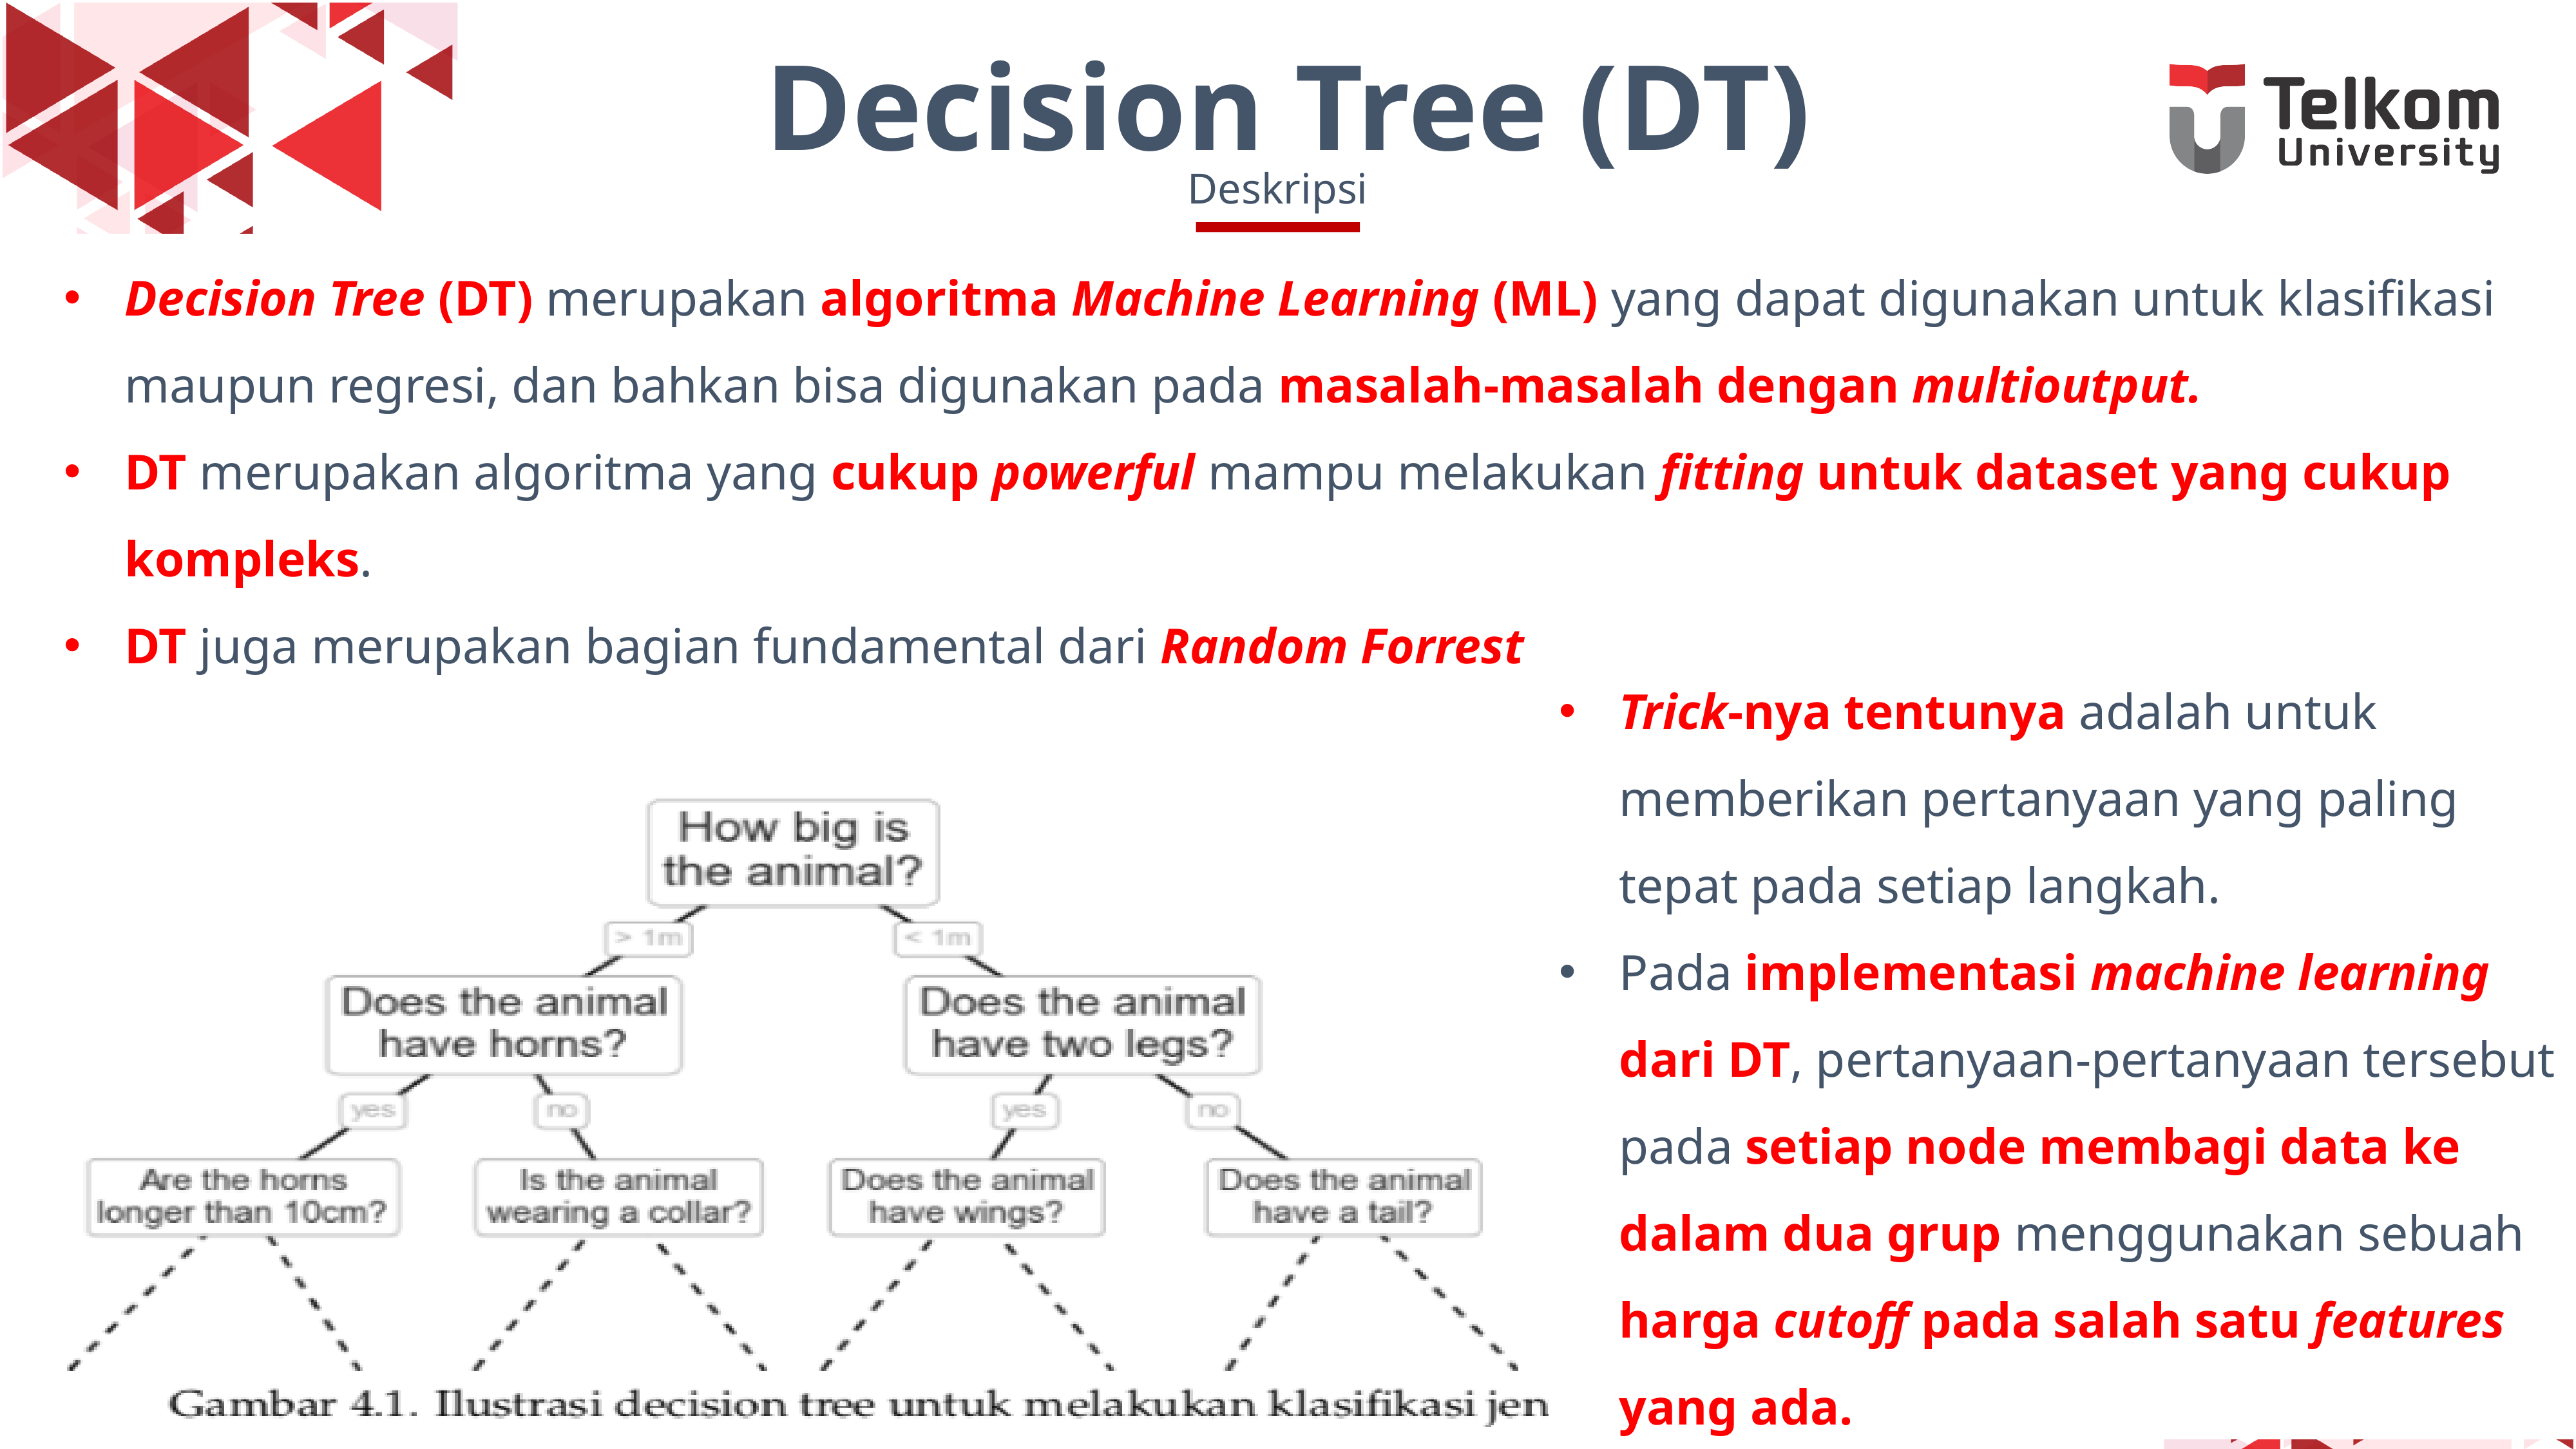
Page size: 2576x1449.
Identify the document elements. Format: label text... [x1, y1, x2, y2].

text_box Deskripsi [1165, 140, 1391, 224]
picture [0, 769, 1798, 1449]
picture [2126, 1439, 2576, 1449]
text_box Decision Tree (DT) merupakan algoritma Machine Learning (ML) yang dapat digunakan untuk klasifikasi maupun regresi, dan bahkan bisa digunakan pada masalah-masalah dengan multioutput. DT merupakan algoritma yang cukup powerful mampu melakukan fitting untuk dataset yang cukup kompleks. DT juga merupakan bagian fundamental dari Random Forrest [55, 234, 2523, 678]
picture [2170, 64, 2499, 174]
text_box Decision Tree (DT) [755, 28, 1821, 180]
text_box [1196, 224, 1360, 232]
picture [3, 3, 500, 478]
text_box Trick-nya tentunya adalah untuk memberikan pertanyaan yang paling tepat pada setiap langkah. Pada implementasi machine learning dari DT, pertanyaan-pertanyaan tersebut pada setiap node membagi data ke dalam dua grup menggunakan sebuah harga cutoff pada salah satu features yang ada. [1549, 647, 2576, 1439]
